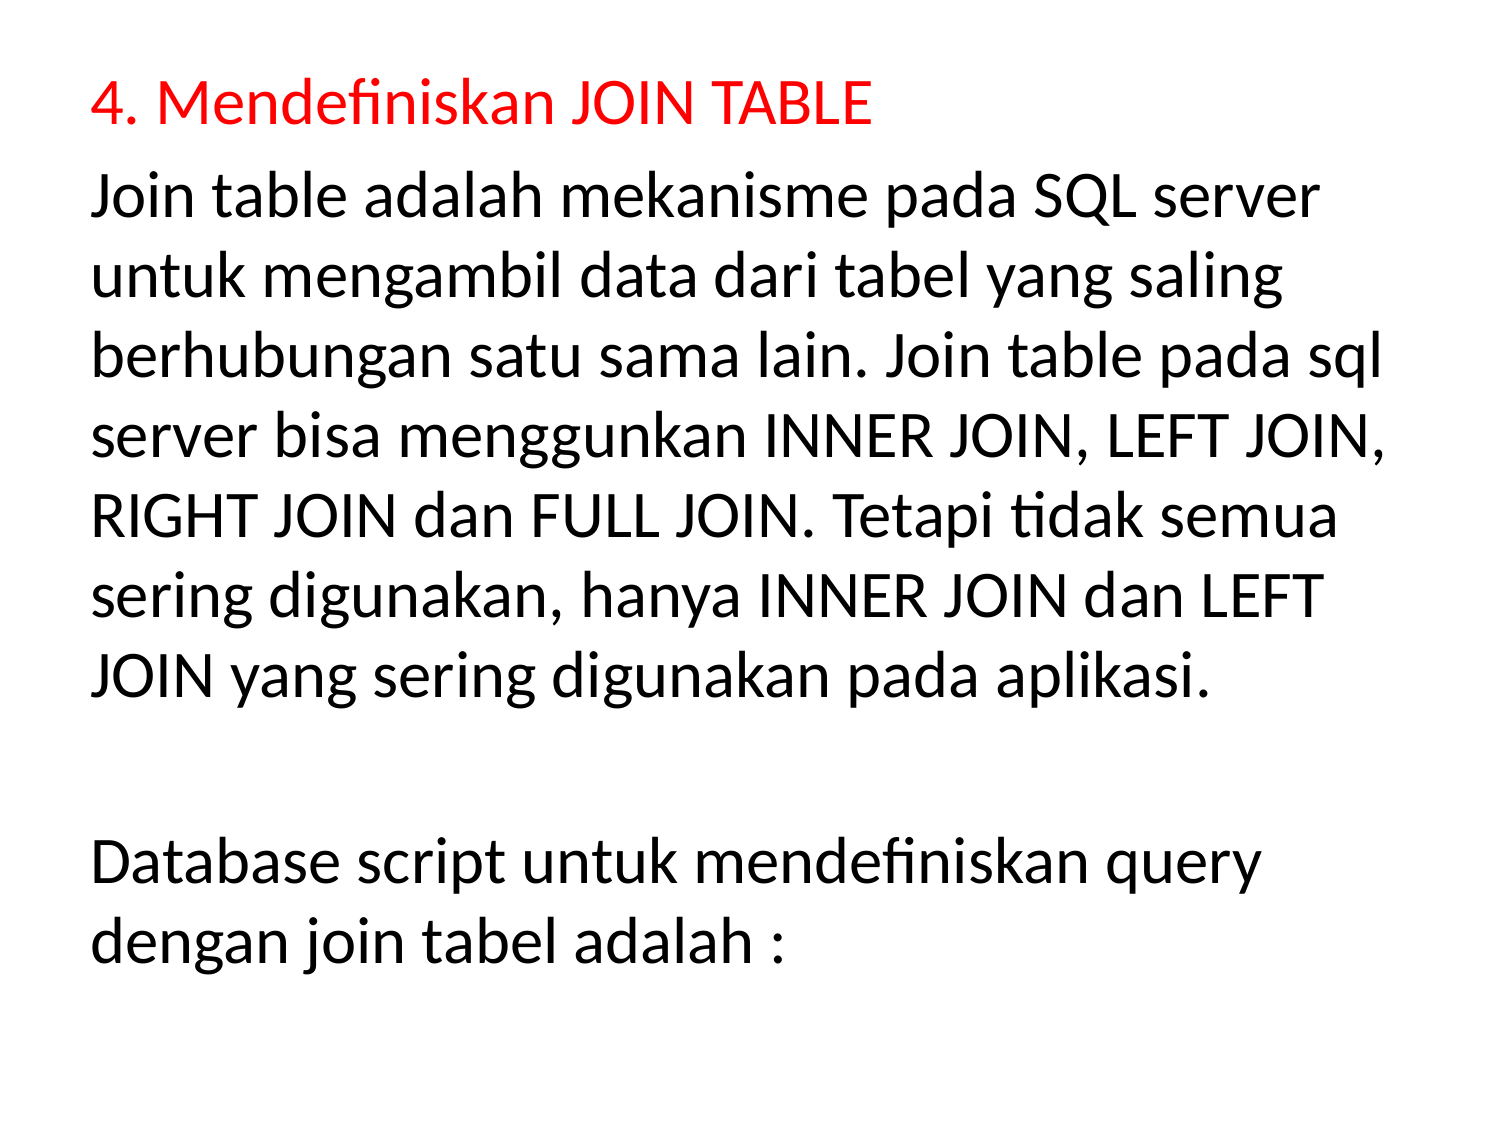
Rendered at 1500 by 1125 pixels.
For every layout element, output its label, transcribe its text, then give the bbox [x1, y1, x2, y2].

list 4. Mendefiniskan JOIN TABLE Join table adalah mekanisme pada SQL server untuk mengambil data dari tabel yang saling berhubungan satu sama lain. Join table pada sql server bisa menggunkan INNER JOIN, LEFT JOIN, RIGHT JOIN dan FULL JOIN. Tetapi tidak semua sering digunakan, hanya INNER JOIN dan LEFT JOIN yang sering digunakan pada aplikasi. Database script untuk mendefiniskan query dengan join tabel adalah : [75, 50, 1425, 1075]
